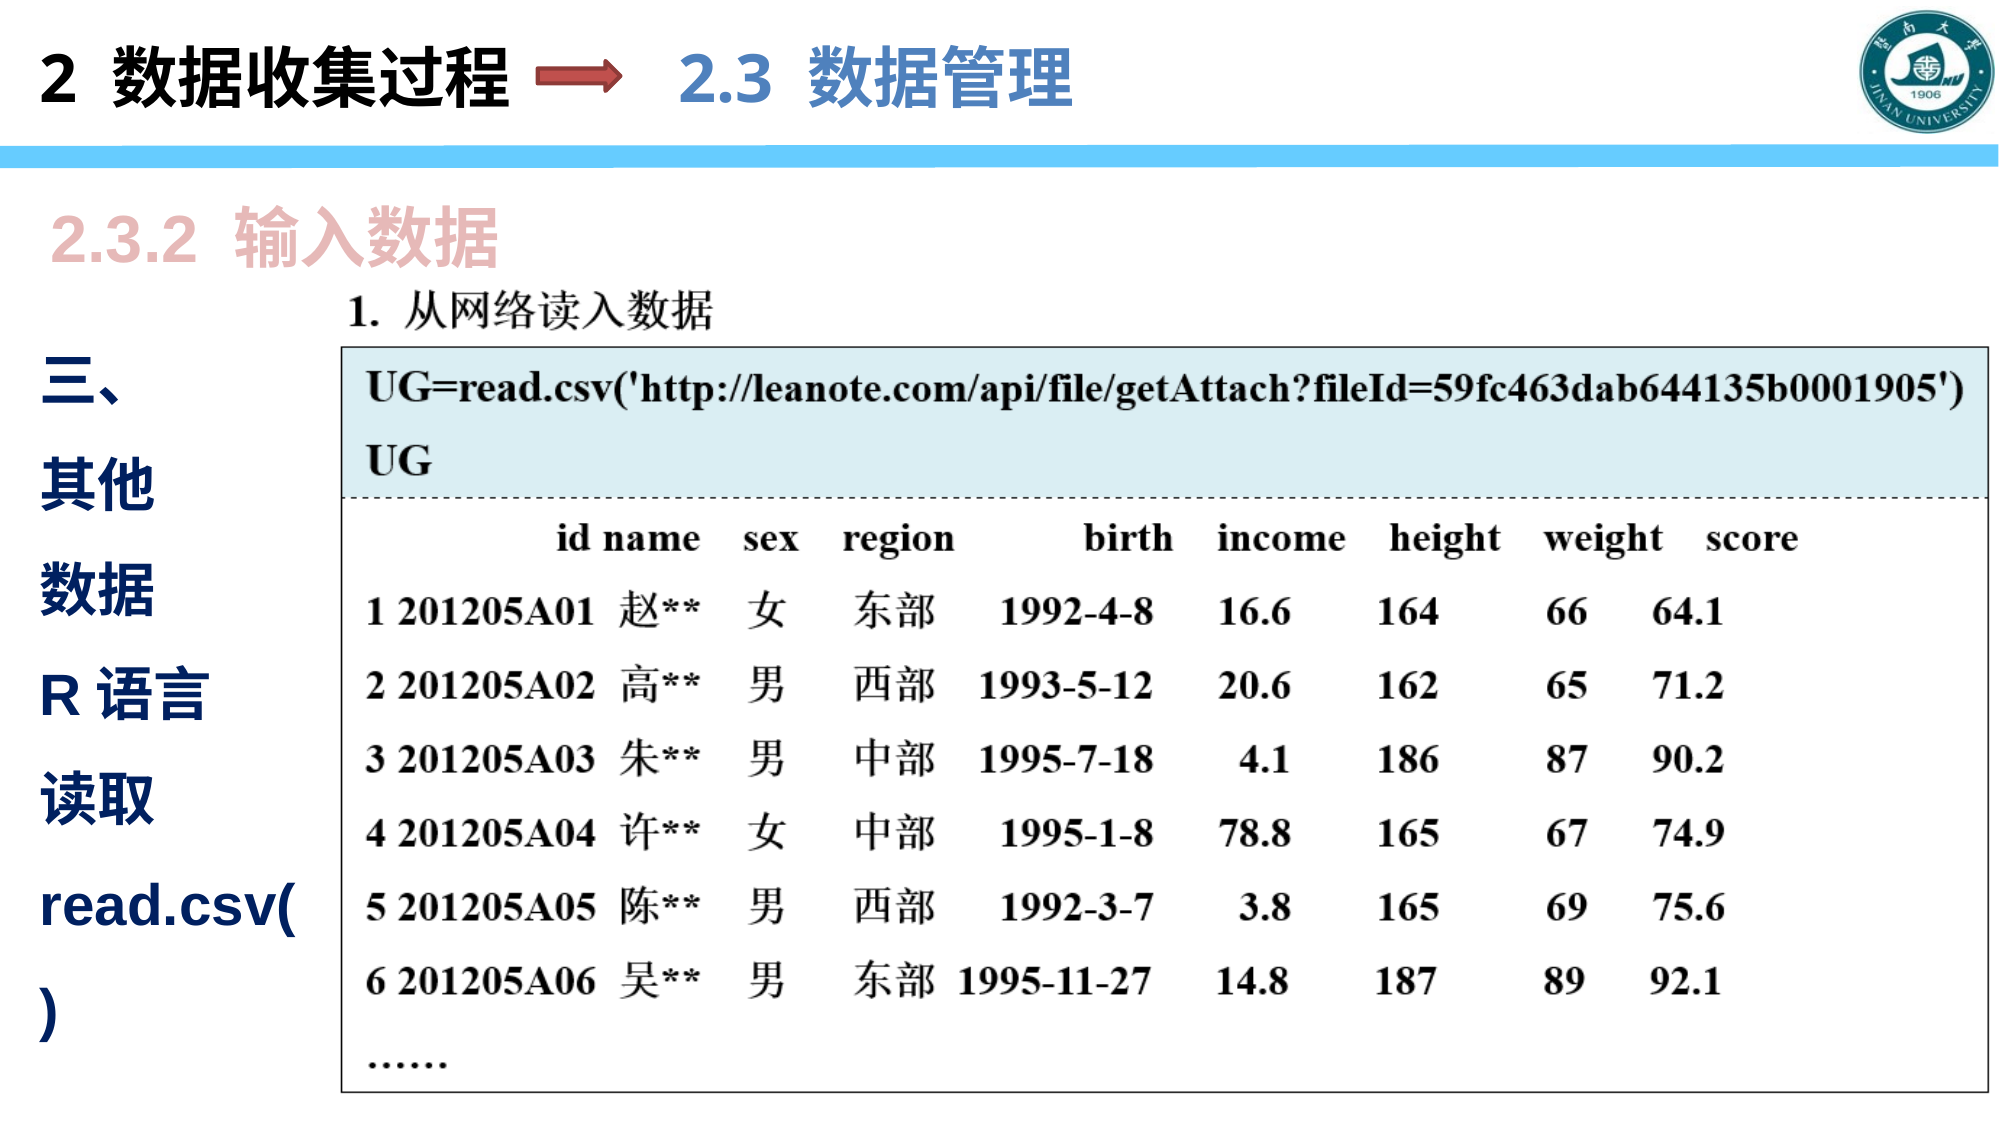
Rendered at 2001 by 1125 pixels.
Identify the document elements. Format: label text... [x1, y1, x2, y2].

text_box 2 数据收集过程 [25, 28, 663, 123]
text_box 三、 其他 数据 R语言 读取 read.csv( ) [25, 300, 321, 1050]
picture [328, 277, 1996, 1099]
picture [1856, 6, 1996, 134]
text_box [535, 59, 623, 93]
text_box 2.3 数据管理 [663, 28, 1558, 123]
text_box 2.3.2 输入数据 [35, 188, 1048, 284]
